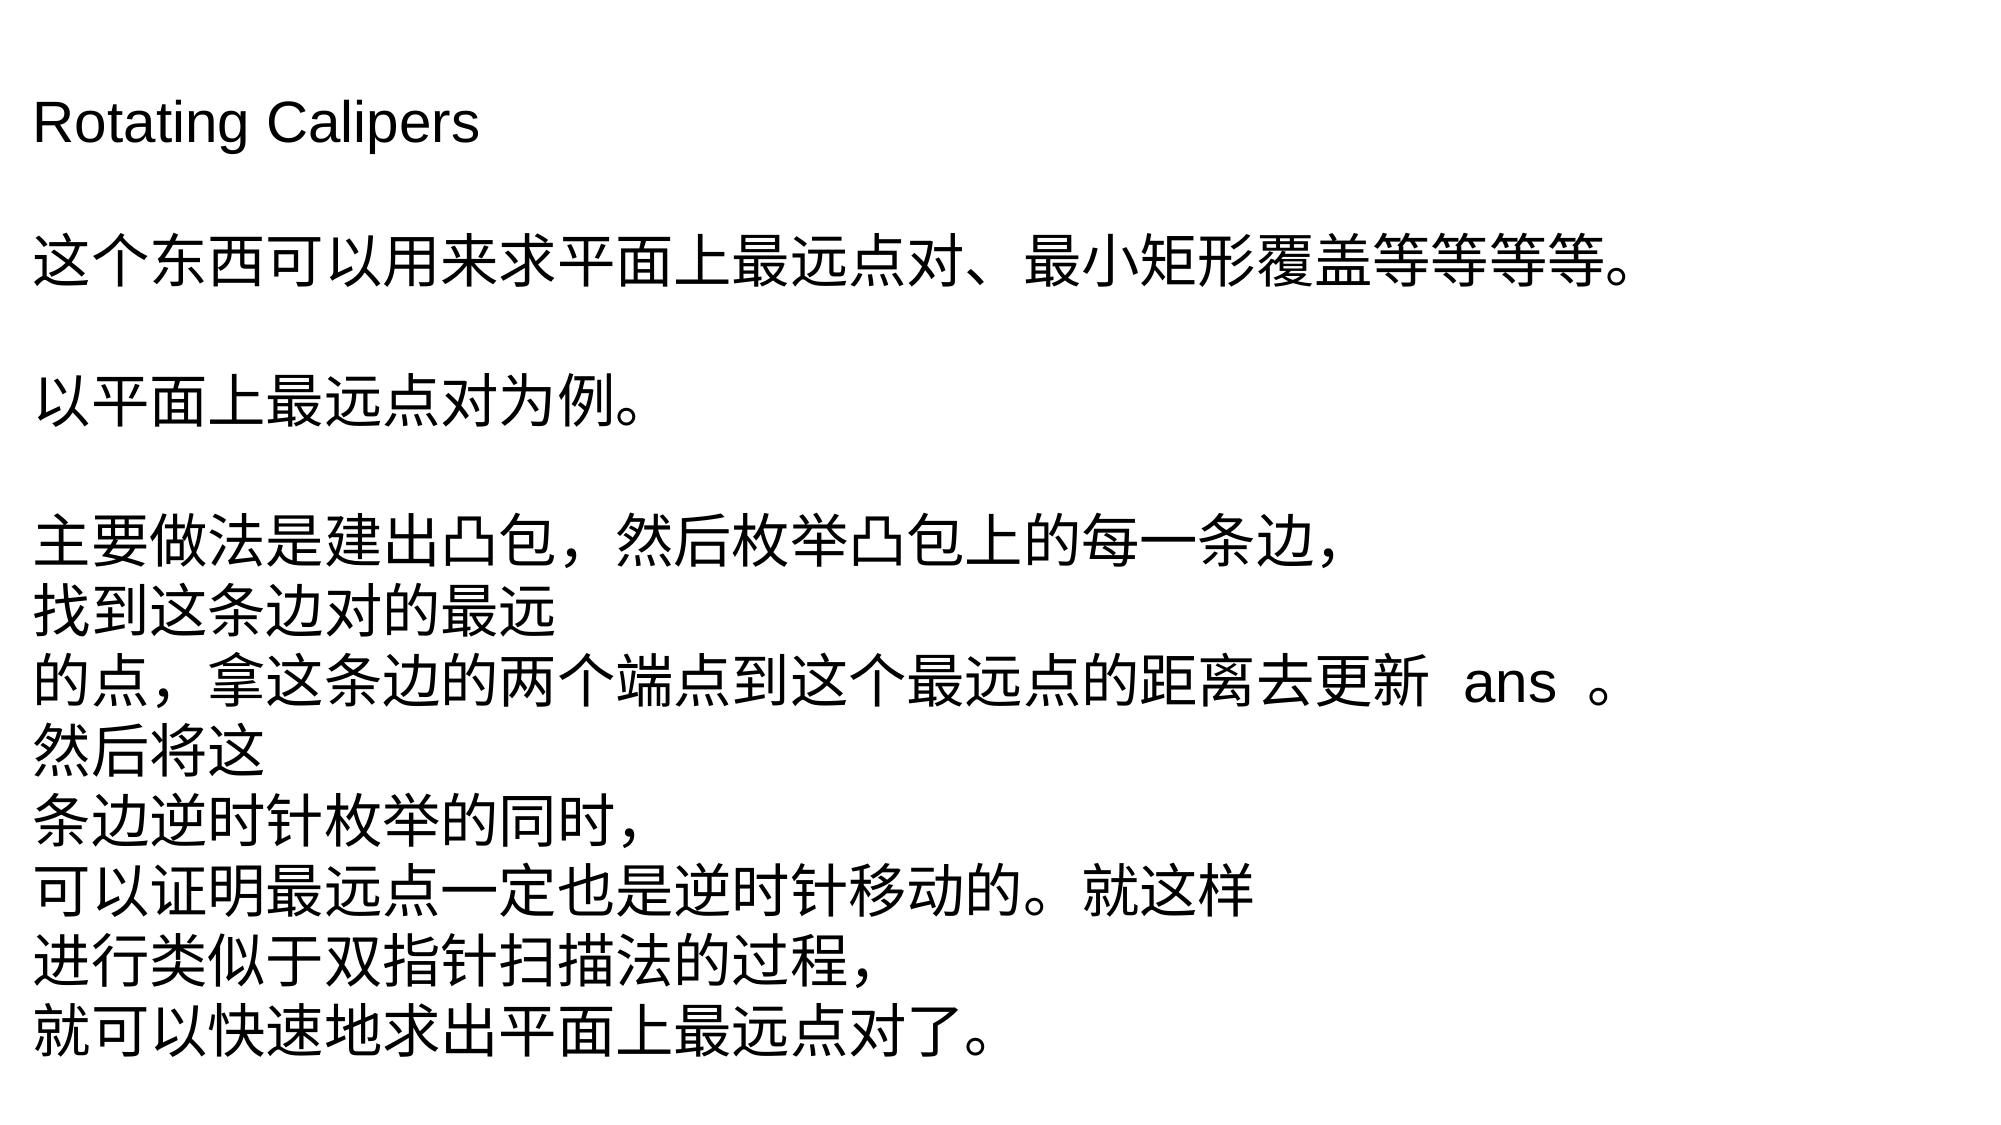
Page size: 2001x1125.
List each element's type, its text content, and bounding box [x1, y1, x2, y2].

text_box Rotating Calipers 这个东西可以用来求平面上最远点对、最小矩形覆盖等等等等。 以平面上最远点对为例。 主要做法是建出凸包，然后枚举凸包上的每一条边， 找到这条边对的最远 的点，拿这条边的两个端点到这个最远点的距离去更新 ans 。 然后将这 条边逆时针枚举的同时， 可以证明最远点一定也是逆时针移动的。就这样 进行类似于双指针扫描法的过程， 就可以快速地求出平面上最远点对了。 [18, 77, 1963, 1072]
